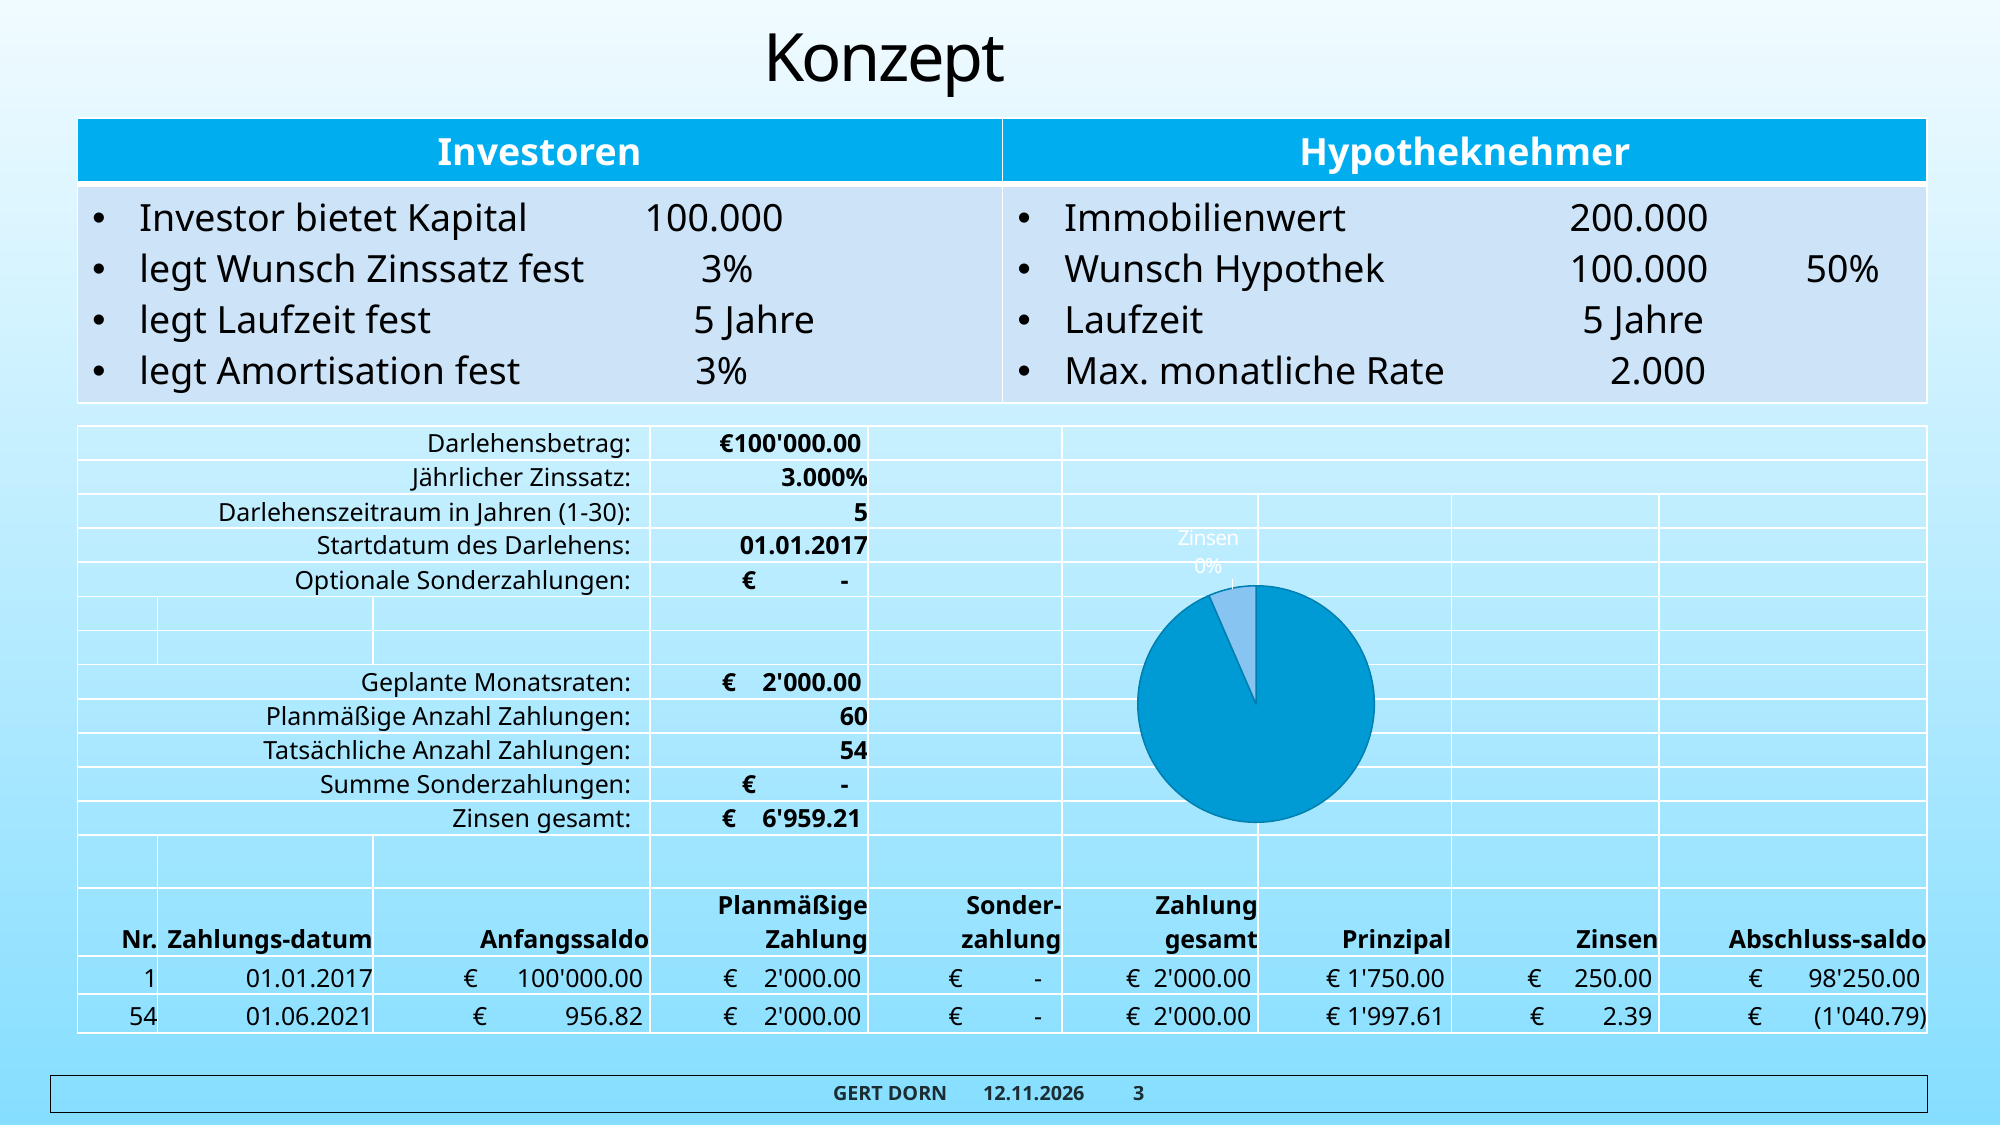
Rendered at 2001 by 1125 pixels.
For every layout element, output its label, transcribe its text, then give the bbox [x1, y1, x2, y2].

table_cell Summe Sonderzahlungen: [78, 768, 649, 800]
table_cell [1259, 802, 1451, 834]
table_cell [1452, 495, 1658, 527]
table_cell [374, 597, 649, 630]
table_cell [651, 597, 867, 630]
table_cell [651, 836, 867, 887]
table_cell Tatsächliche Anzahl Zahlungen: [78, 734, 649, 766]
table_cell Zinsen gesamt: [78, 802, 649, 834]
table_header Investoren [78, 119, 1002, 181]
table_header Darlehensbetrag: [78, 427, 649, 459]
table_header [1063, 427, 1926, 459]
table_cell € (1'040.79) [1660, 995, 1926, 1032]
table_cell [1452, 597, 1658, 630]
table_cell [1660, 631, 1926, 664]
table_cell [869, 768, 1058, 800]
table_cell [1446, 631, 1451, 664]
table_cell [1452, 631, 1658, 664]
table_cell [374, 631, 649, 664]
table_cell Sonder-zahlung [869, 889, 1061, 955]
table_cell [1660, 529, 1926, 561]
table_cell € - [869, 957, 1061, 993]
table_cell € 2'000.00 [1063, 995, 1257, 1032]
table_cell [158, 597, 372, 630]
table_cell 54 [78, 995, 157, 1032]
table_cell € - [651, 563, 867, 596]
table_cell Startdatum des Darlehens: [78, 529, 649, 561]
table_cell Immobilienwert 200.000 Wunsch Hypothek 100.000 50% Laufzeit 5 Jahre Max. monatliche Rate 2.000 [1003, 187, 1926, 402]
table_cell [78, 597, 157, 630]
table_cell 5 [651, 495, 867, 527]
table_cell [869, 734, 1058, 766]
table_cell [1063, 495, 1257, 515]
table_cell € 2'000.00 [651, 995, 867, 1032]
table_cell [1452, 836, 1658, 887]
table_cell [1446, 768, 1451, 800]
table_cell Geplante Monatsraten: [78, 665, 649, 698]
table_cell [78, 836, 157, 887]
table_cell 01.06.2021 [158, 995, 372, 1032]
table_cell € - [869, 995, 1061, 1032]
table_cell Jährlicher Zinssatz: [78, 461, 649, 493]
table_cell € - [651, 768, 867, 800]
table_cell Zinsen [1452, 889, 1658, 955]
table_cell [869, 631, 1058, 664]
table_cell [1660, 768, 1926, 800]
table_header €100'000.00 [651, 427, 867, 459]
table_cell € 250.00 [1452, 957, 1658, 993]
table_cell Planmäßige Anzahl Zahlungen: [78, 700, 649, 732]
table_cell Investor bietet Kapital 100.000 legt Wunsch Zinssatz fest 3% legt Laufzeit fest 5 Jahre legt Amortisation fest 3% [78, 187, 1002, 402]
table_cell € 2.39 [1452, 995, 1658, 1032]
table_cell € 2'000.00 [651, 665, 867, 698]
table_cell Planmäßige Zahlung [651, 889, 867, 955]
table_cell [1452, 529, 1658, 561]
table_cell [1660, 597, 1926, 630]
table_cell [1063, 836, 1257, 887]
table_cell 54 [651, 734, 867, 766]
table_cell € 2'000.00 [1063, 957, 1257, 993]
chart [1058, 515, 1446, 829]
table_cell [1660, 836, 1926, 887]
table_cell € 100'000.00 [374, 957, 649, 993]
table_cell [1259, 836, 1451, 887]
table_cell [869, 836, 1061, 887]
table_cell [1446, 665, 1451, 698]
table_cell [1259, 495, 1451, 527]
table_cell [1446, 563, 1451, 596]
table_cell [1063, 829, 1257, 834]
table_cell [1660, 563, 1926, 596]
table_cell [869, 461, 1061, 493]
table_cell [869, 802, 1061, 834]
table_cell € 1'997.61 [1259, 995, 1451, 1032]
table_cell [1452, 563, 1658, 596]
table_header [869, 427, 1061, 459]
table_cell [1452, 768, 1658, 800]
table_cell [1660, 700, 1926, 732]
table_cell 1 [78, 957, 157, 993]
table_cell [1660, 734, 1926, 766]
table_cell [1446, 529, 1451, 561]
table_cell [1452, 665, 1658, 698]
table_cell Zahlungs-datum [158, 889, 372, 955]
table_cell Zahlung gesamt [1063, 889, 1257, 955]
title Konzept [0, 1, 1769, 103]
table_cell [158, 836, 372, 887]
table_cell [1660, 802, 1926, 834]
table_cell [1452, 700, 1658, 732]
table_cell Prinzipal [1259, 889, 1451, 955]
table_cell [1063, 461, 1926, 493]
table_cell [78, 631, 157, 664]
table_cell [869, 529, 1058, 561]
table_cell [1452, 734, 1658, 766]
table_cell [1452, 802, 1658, 834]
table_cell [1660, 495, 1926, 527]
table_cell 3.000% [651, 461, 867, 493]
table_cell Anfangssaldo [374, 889, 649, 955]
table_cell € 2'000.00 [651, 957, 867, 993]
table_cell 01.01.2017 [158, 957, 372, 993]
table_cell [1446, 597, 1451, 630]
table_cell [158, 631, 372, 664]
footer Gert Dorn 31.08.2016 3 [50, 1075, 1928, 1113]
table_cell [1446, 734, 1451, 766]
table_cell [374, 836, 649, 887]
table_cell [869, 495, 1061, 527]
table_cell [869, 597, 1058, 630]
table_cell [1446, 700, 1451, 732]
table_cell € 98'250.00 [1660, 957, 1926, 993]
table_cell Nr. [78, 889, 157, 955]
table_cell [869, 665, 1058, 698]
table_cell Abschluss-saldo [1660, 889, 1926, 955]
table_header Hypotheknehmer [1003, 119, 1926, 181]
table_cell 01.01.2017 [651, 529, 867, 561]
table_cell [1660, 665, 1926, 698]
table_cell Optionale Sonderzahlungen: [78, 563, 649, 596]
table_cell € 1'750.00 [1259, 957, 1451, 993]
table_cell [869, 700, 1058, 732]
table_cell € 6'959.21 [651, 802, 867, 834]
table_cell 60 [651, 700, 867, 732]
table_cell [869, 563, 1058, 596]
table_cell € 956.82 [374, 995, 649, 1032]
table_cell Darlehenszeitraum in Jahren (1-30): [78, 495, 649, 527]
table_cell [651, 631, 867, 664]
